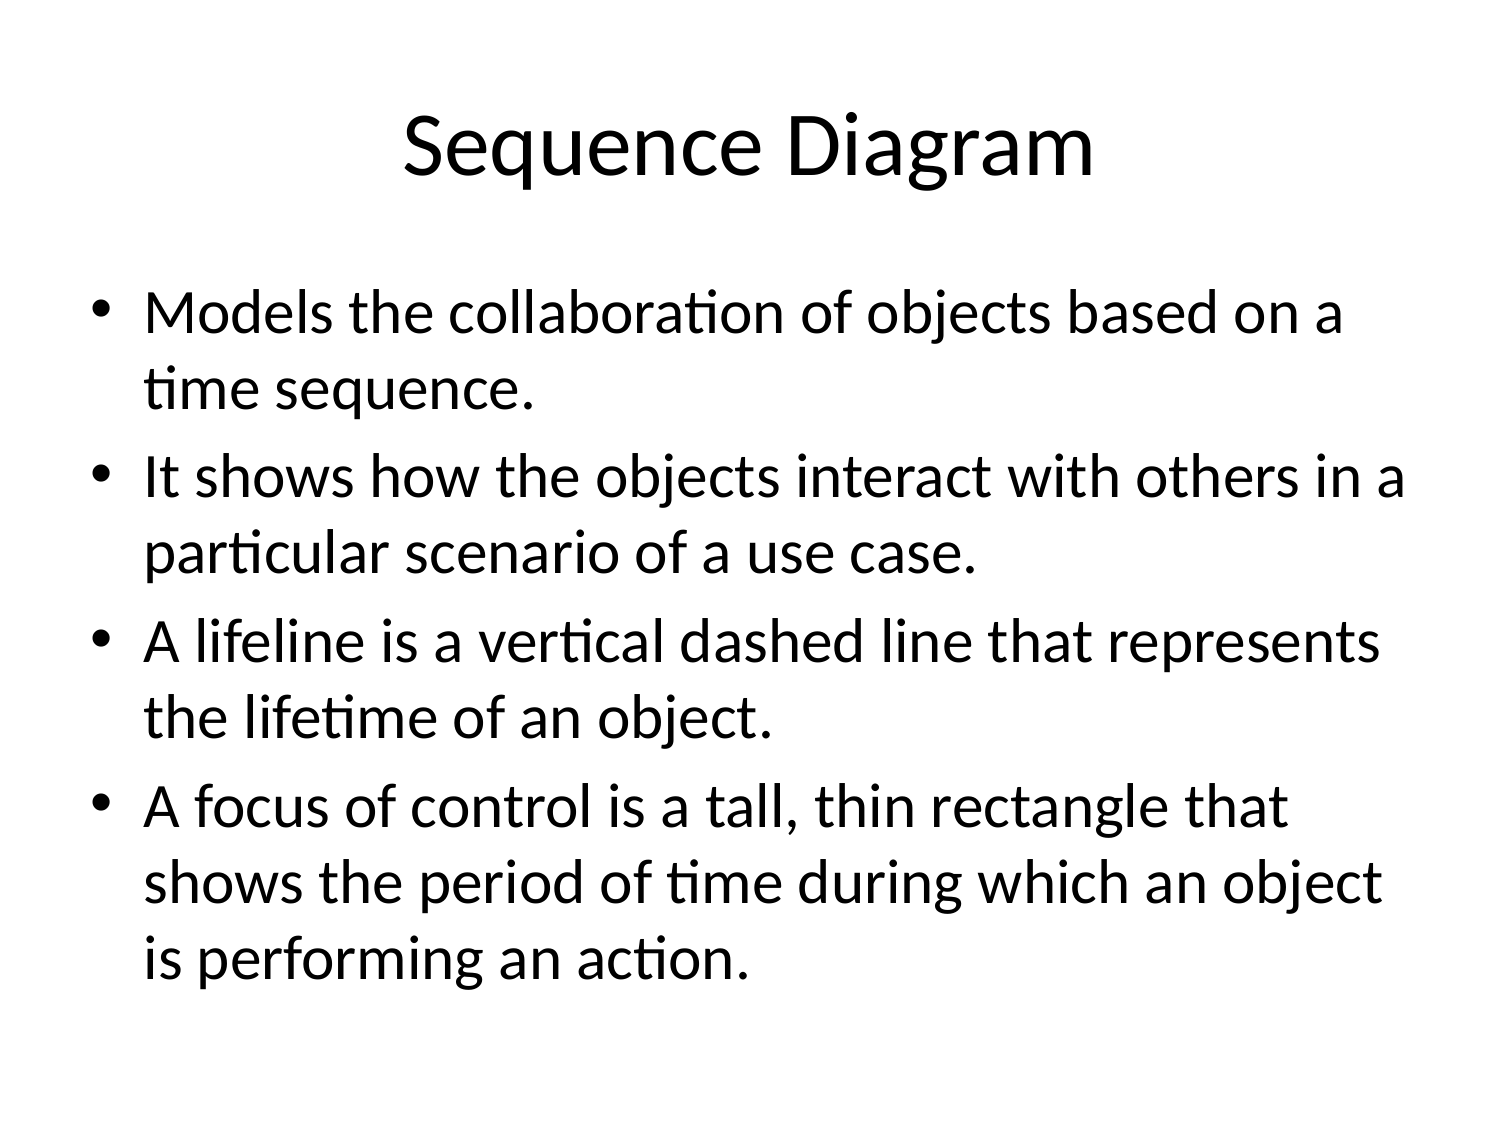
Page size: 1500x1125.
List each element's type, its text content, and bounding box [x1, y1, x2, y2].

list Models the collaboration of objects based on a time sequence. It shows how the objects interact with others in a particular scenario of a use case. A lifeline is a vertical dashed line that represents the lifetime of an object. A focus of control is a tall, thin rectangle that shows the period of time during which an object is performing an action. [75, 262, 1425, 1005]
title Sequence Diagram [75, 45, 1425, 233]
